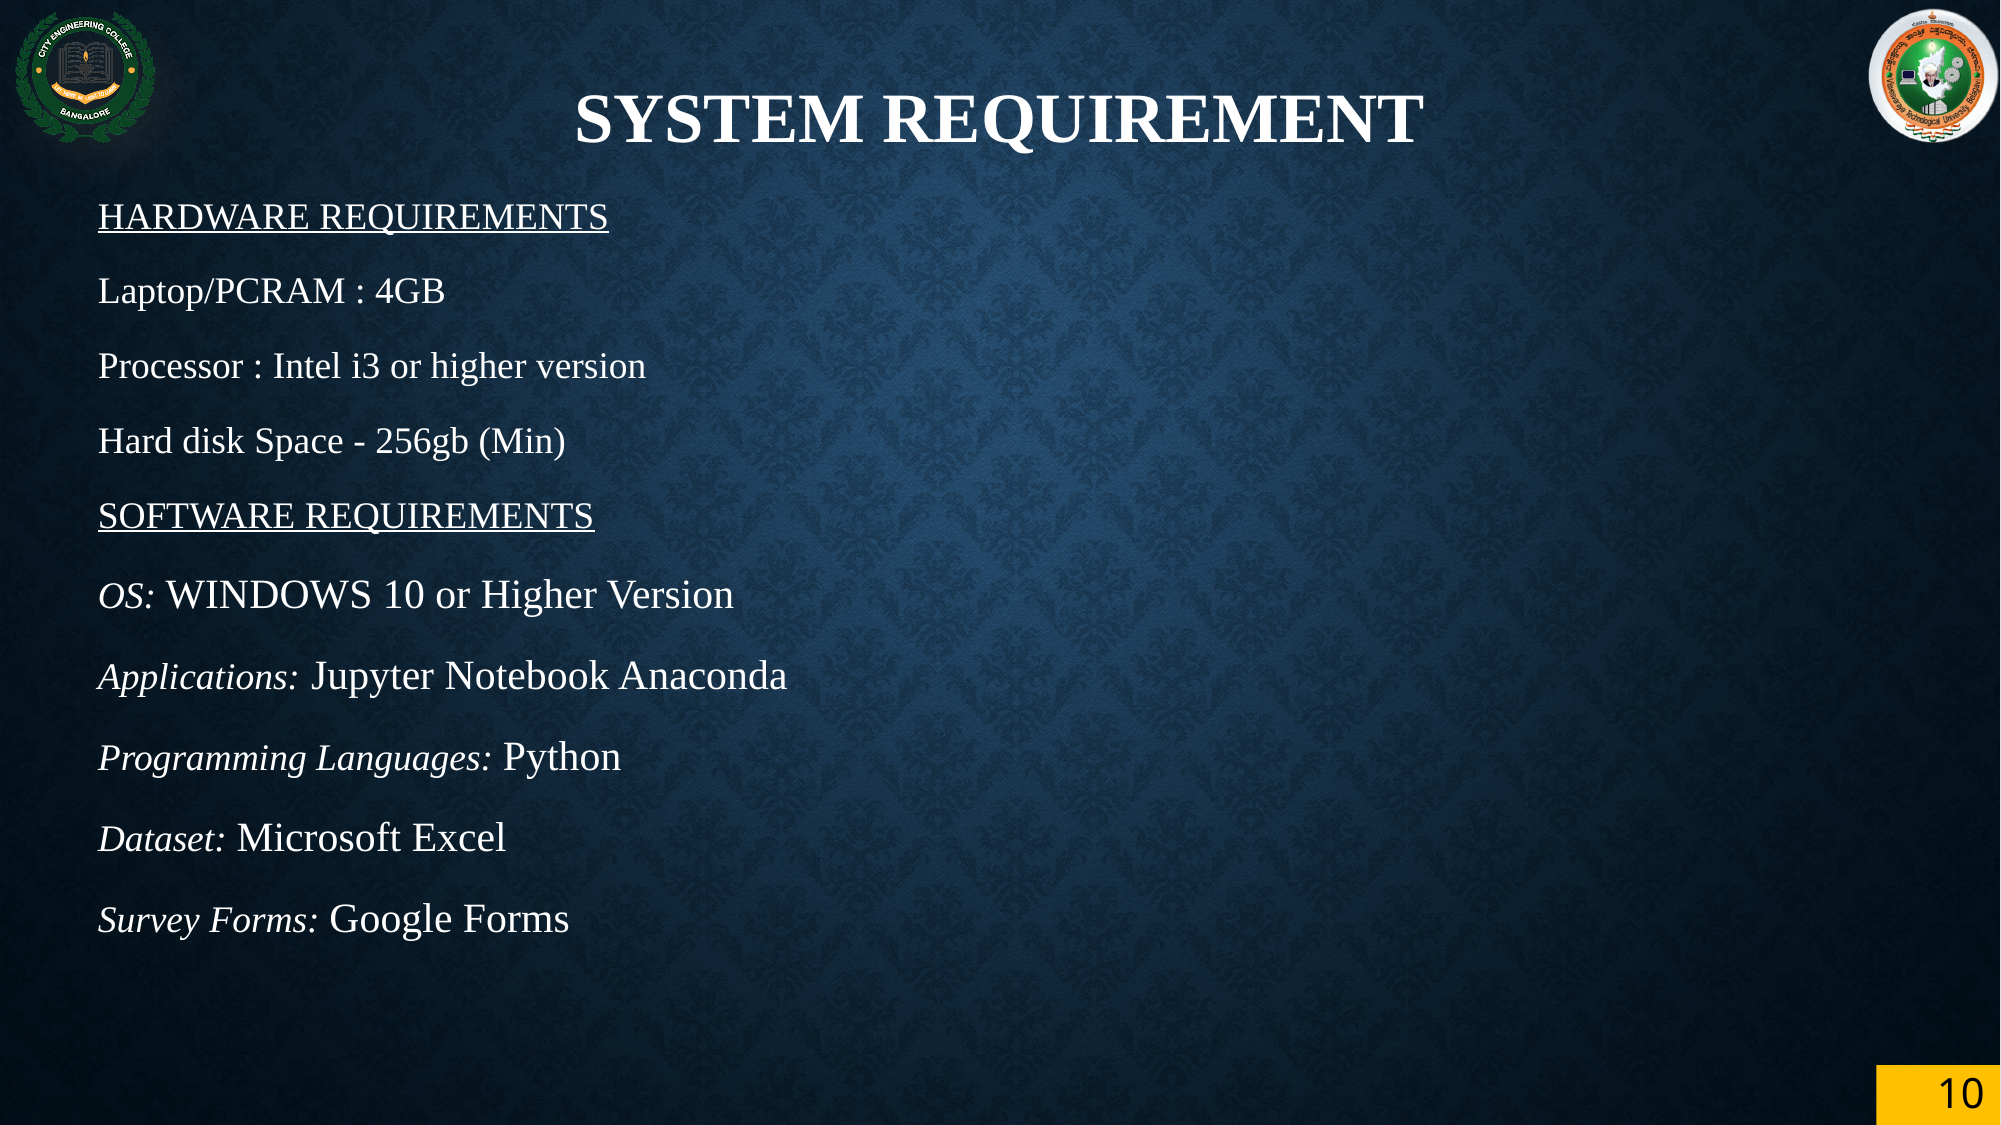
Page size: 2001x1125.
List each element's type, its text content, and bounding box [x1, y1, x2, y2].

text_box 10 [1876, 1065, 2000, 1125]
picture [0, 0, 167, 152]
list HARDWARE REQUIREMENTS Laptop/PCRAM : 4GB Processor : Intel i3 or higher version Hard disk Space - 256gb (Min) SOFTWARE REQUIREMENTS OS: WINDOWS 10 or Higher Version Applications: Jupyter Notebook Anaconda Programming Languages: Python Dataset: Microsoft Excel Survey Forms: Google Forms [82, 175, 1318, 1003]
picture [1867, 8, 1999, 144]
title SYSTEM REQUIREMENT [486, 64, 1514, 176]
